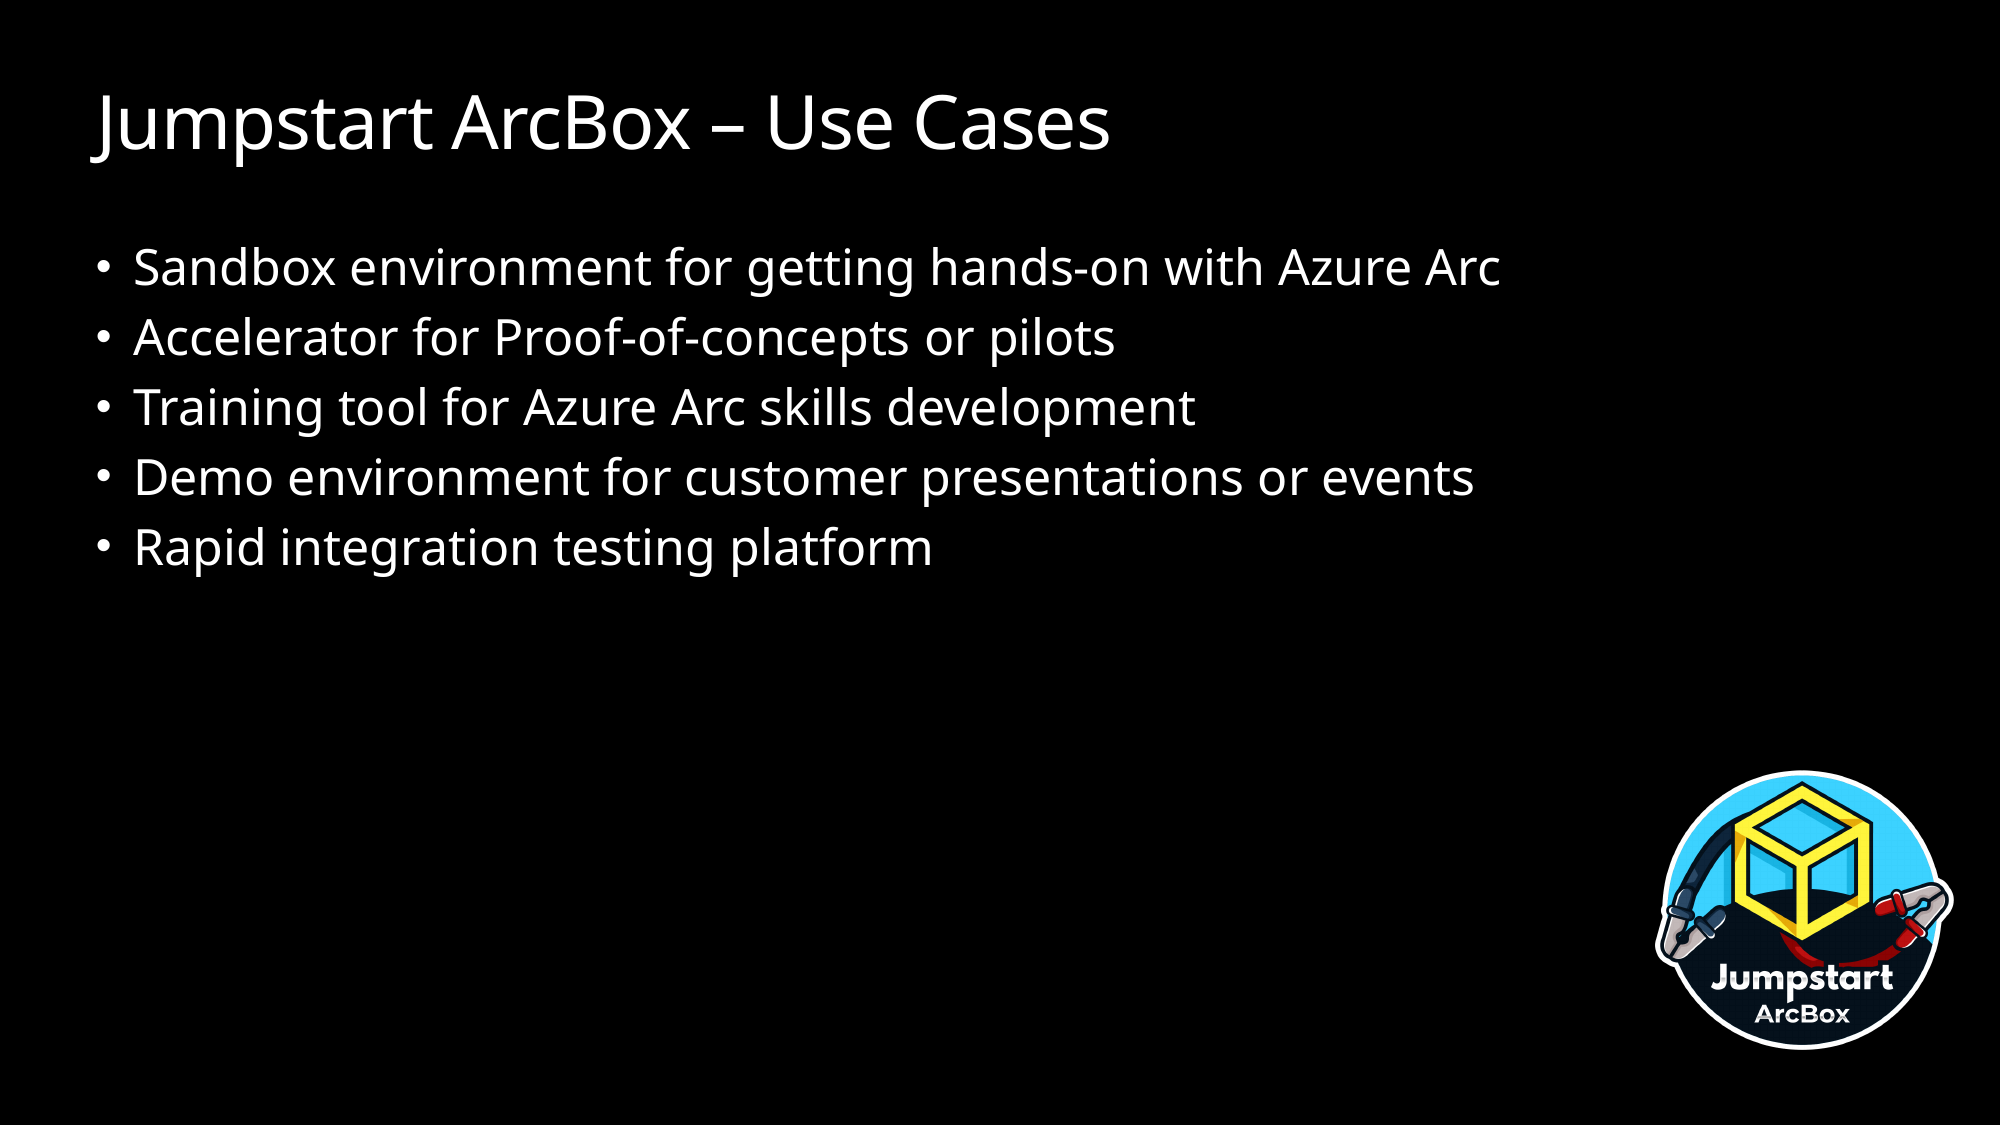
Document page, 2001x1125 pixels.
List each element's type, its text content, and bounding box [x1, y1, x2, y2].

list Sandbox environment for getting hands-on with Azure Arc Accelerator for Proof-of-concepts or pilots Training tool for Azure Arc skills development Demo environment for customer presentations or events Rapid integration testing platform [95, 235, 2000, 587]
picture [1655, 770, 1954, 1051]
title Jumpstart ArcBox – Use Cases [96, 75, 1904, 166]
